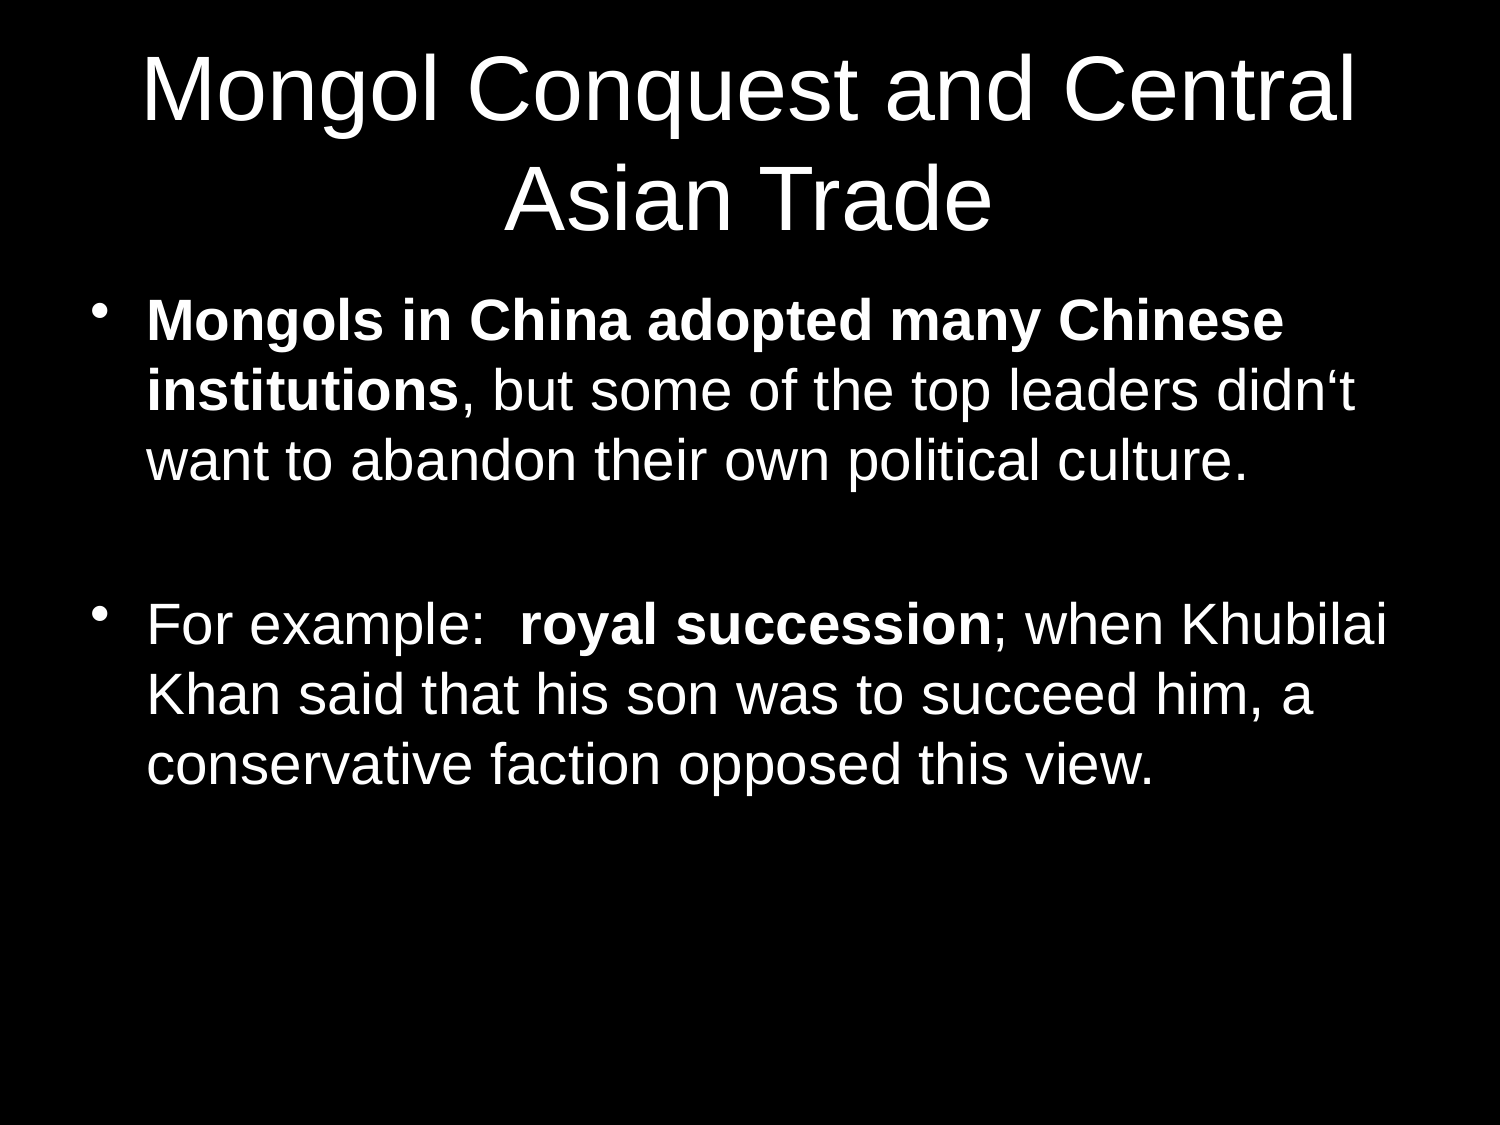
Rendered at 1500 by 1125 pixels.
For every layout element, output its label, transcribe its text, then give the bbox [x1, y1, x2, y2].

title Mongol Conquest and Central Asian Trade [74, 44, 1426, 233]
list Mongols in China adopted many Chinese institutions, but some of the top leaders didn‘t want to abandon their own political culture. For example: royal succession; when Khubilai Khan said that his son was to succeed him, a conservative faction opposed this view. [74, 274, 1426, 1006]
